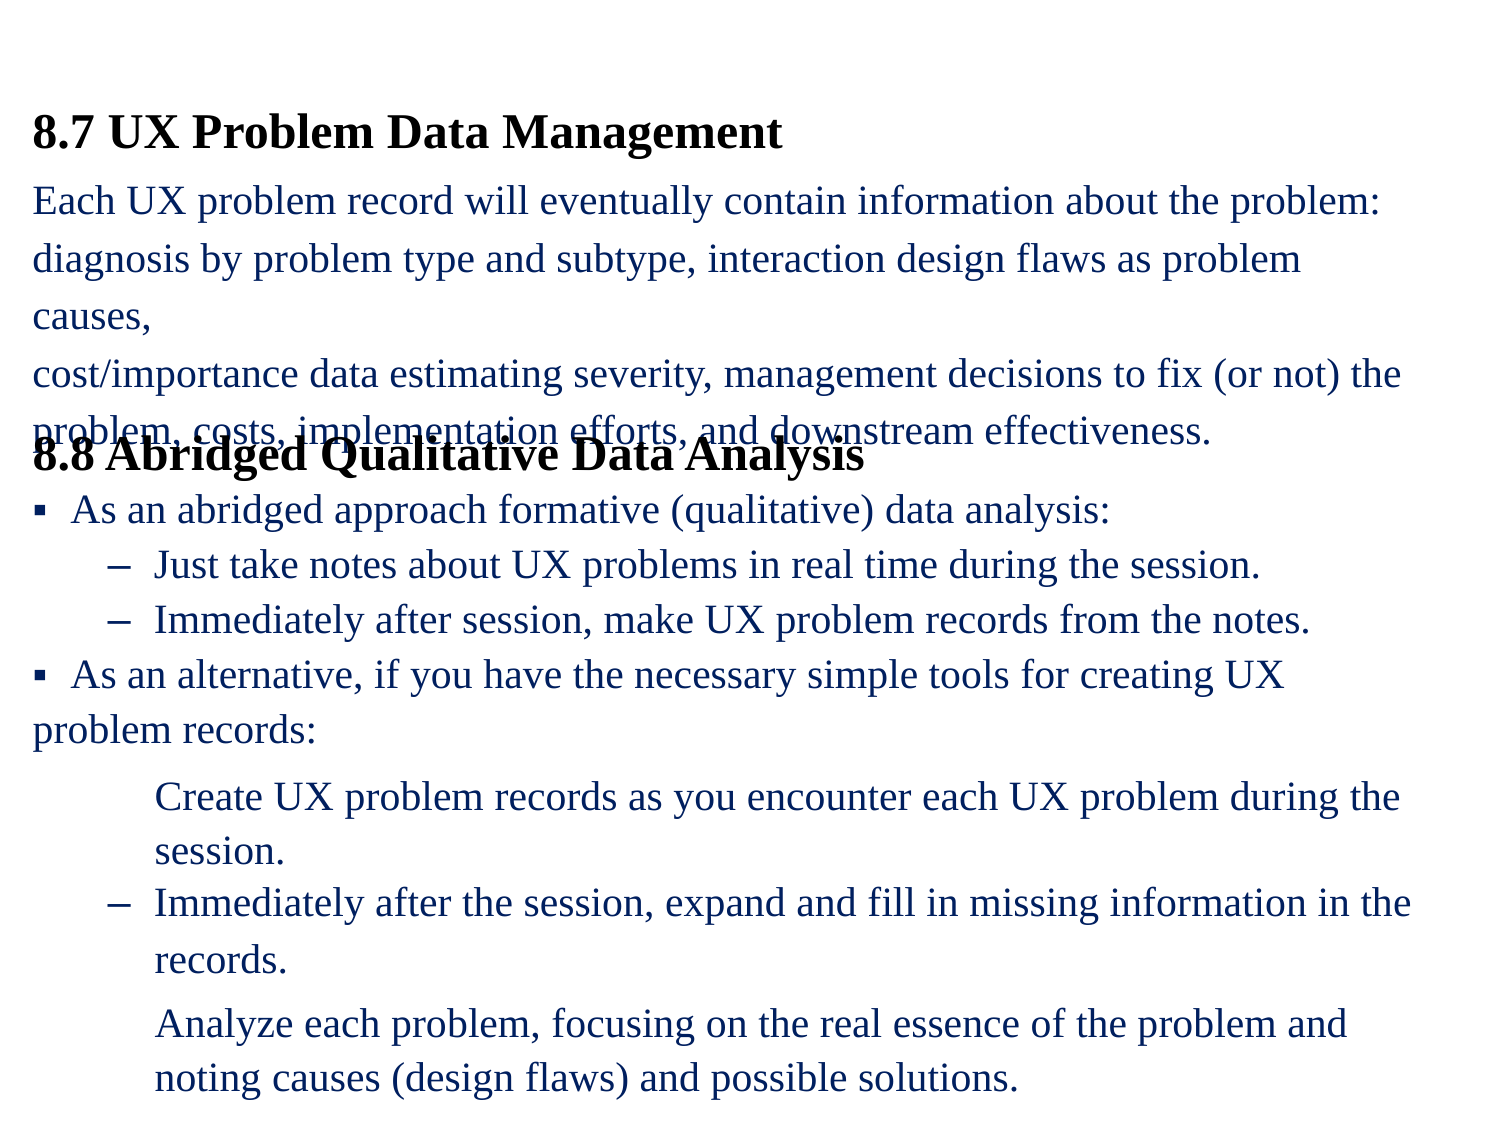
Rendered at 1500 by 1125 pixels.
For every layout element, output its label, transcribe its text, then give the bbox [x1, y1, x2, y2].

text_box 8.8 Abridged Qualitative Data Analysis ▪ As an abridged approach formative (qualitative) data analysis: – Just take notes about UX problems in real time during the session. – Immediately after session, make UX problem records from the notes. ▪ As an alternative, if you have the necessary simple tools for creating UX problem records: Create UX problem records as you encounter each UX problem during the session. – Immediately after the session, expand and fill in missing information in the records. Analyze each problem, focusing on the real essence of the problem and noting causes (design flaws) and possible solutions. [30, 414, 1467, 1090]
text_box 8.7 UX Problem Data Management Each UX problem record will eventually contain information about the problem: diagnosis by problem type and subtype, interaction design flaws as problem causes, cost/importance data estimating severity, management decisions to fix (or not) the problem, costs, implementation efforts, and downstream effectiveness. [30, 92, 1432, 338]
